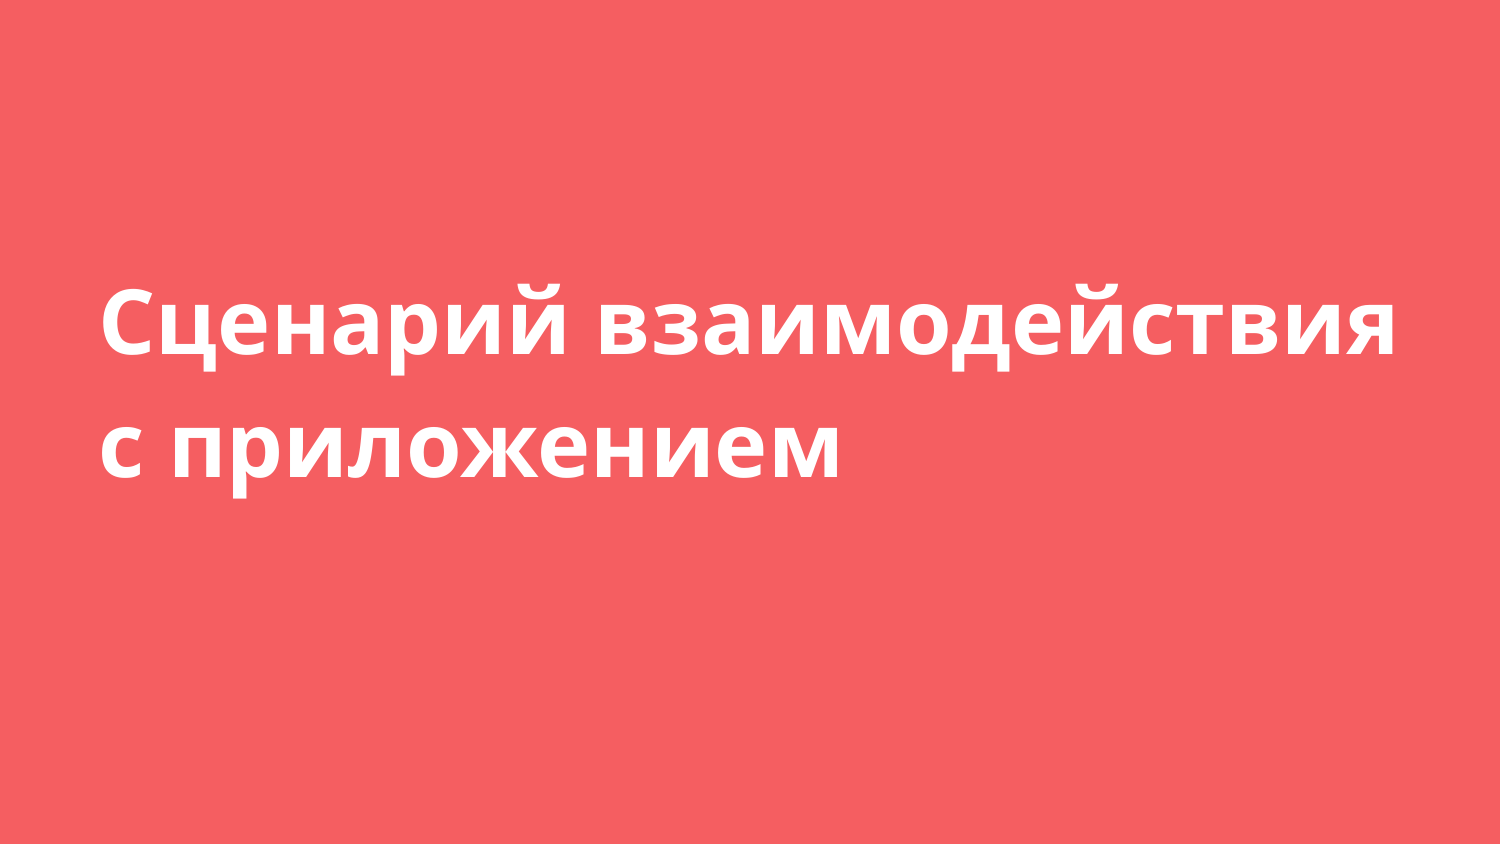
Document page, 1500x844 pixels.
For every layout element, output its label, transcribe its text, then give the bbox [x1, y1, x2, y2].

title Сценарий взаимодействия с приложением [83, 233, 1417, 529]
